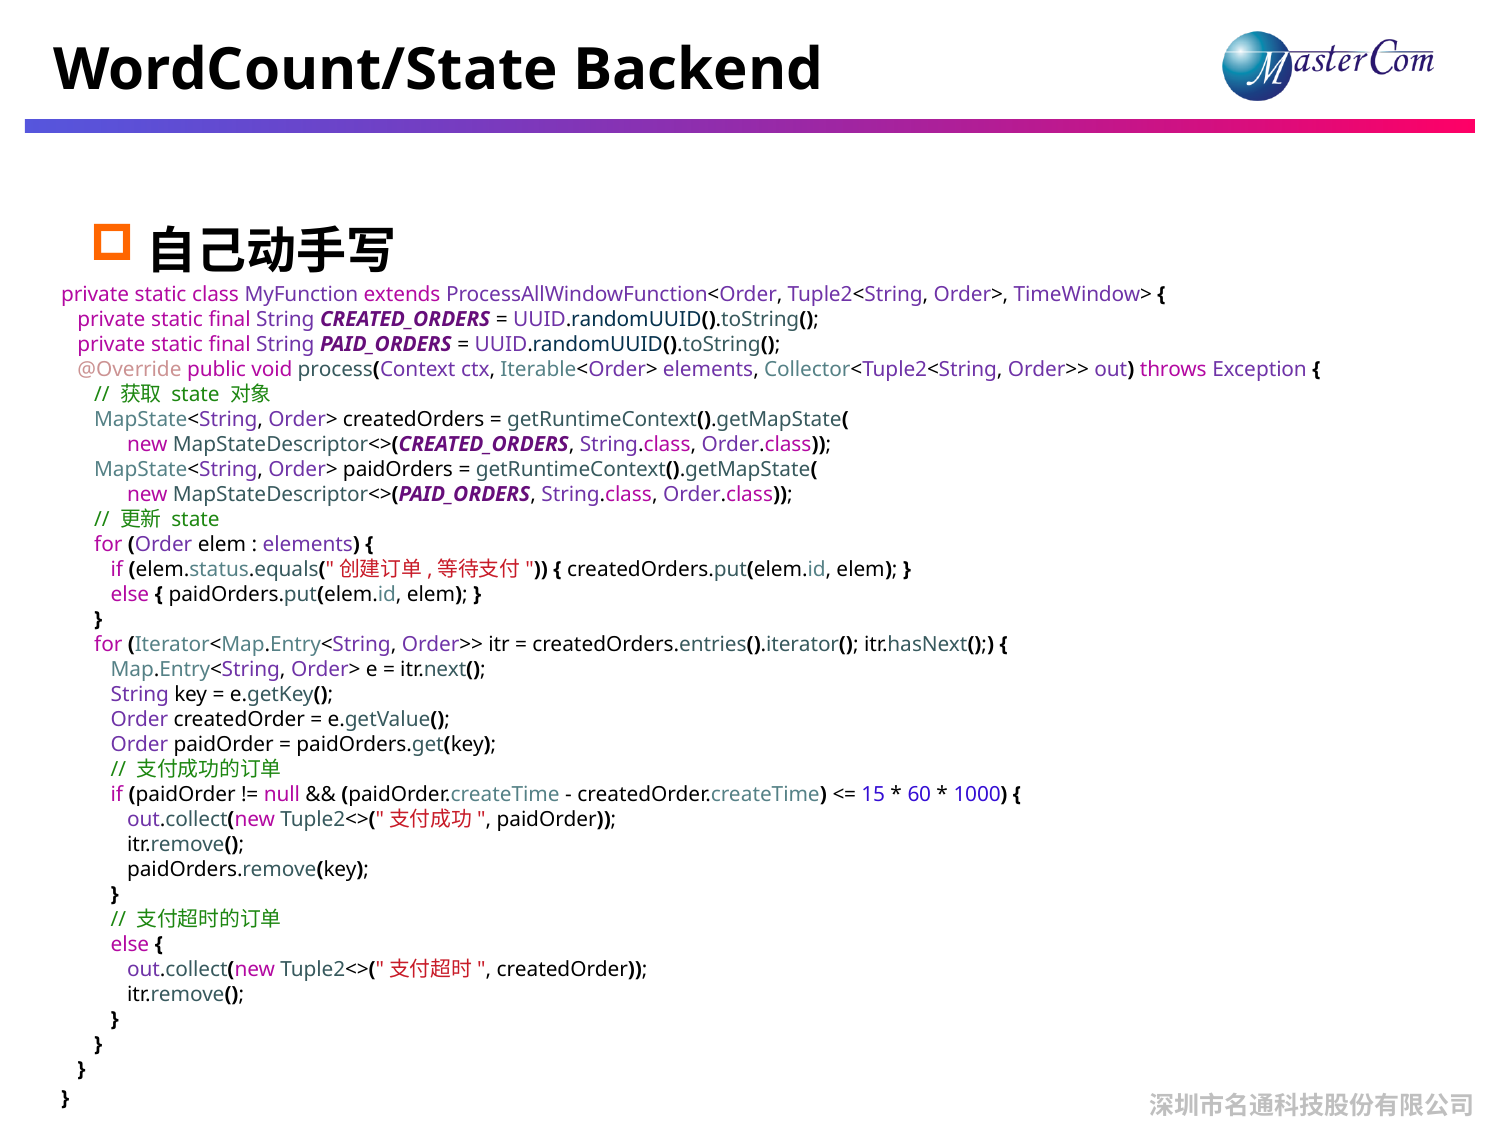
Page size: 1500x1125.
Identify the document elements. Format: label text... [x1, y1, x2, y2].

picture [1261, 31, 1434, 101]
list 自己动手写 [75, 196, 1425, 273]
text_box private static class MyFunction extends ProcessAllWindowFunction<Order, Tuple2<String, Order>, TimeWindow> { private static final String CREATED_ORDERS = UUID.randomUUID().toString(); private static final String PAID_ORDERS = UUID.randomUUID().toString(); @Override public void process(Context ctx, Iterable<Order> elements, Collector<Tuple2<String, Order>> out) throws Exception { // 获取 state 对象 MapState<String, Order> createdOrders = getRuntimeContext().getMapState( new MapStateDescriptor<>(CREATED_ORDERS, String.class, Order.class)); MapState<String, Order> paidOrders = getRuntimeContext().getMapState( new MapStateDescriptor<>(PAID_ORDERS, String.class, Order.class)); // 更新 state for (Order elem : elements) { if (elem.status.equals("创建订单,等待支付")) { createdOrders.put(elem.id, elem); } else { paidOrders.put(elem.id, elem); } } for (Iterator<Map.Entry<String, Order>> itr = createdOrders.entries().iterator(); itr.hasNext();) { Map.Entry<String, Order> e = itr.next(); String key = e.getKey(); Order createdOrder = e.getValue(); Order paidOrder = paidOrders.get(key); // 支付成功的订单 if (paidOrder != null && (paidOrder.createTime - createdOrder.createTime) <= 15 * 60 * 1000) { out.collect(new Tuple2<>("支付成功", paidOrder)); itr.remove(); paidOrders.remove(key); } // 支付超时的订单 else { out.collect(new Tuple2<>("支付超时", createdOrder)); itr.remove(); } } } } [46, 273, 1454, 1118]
title WordCount/State Backend [24, 0, 1261, 132]
